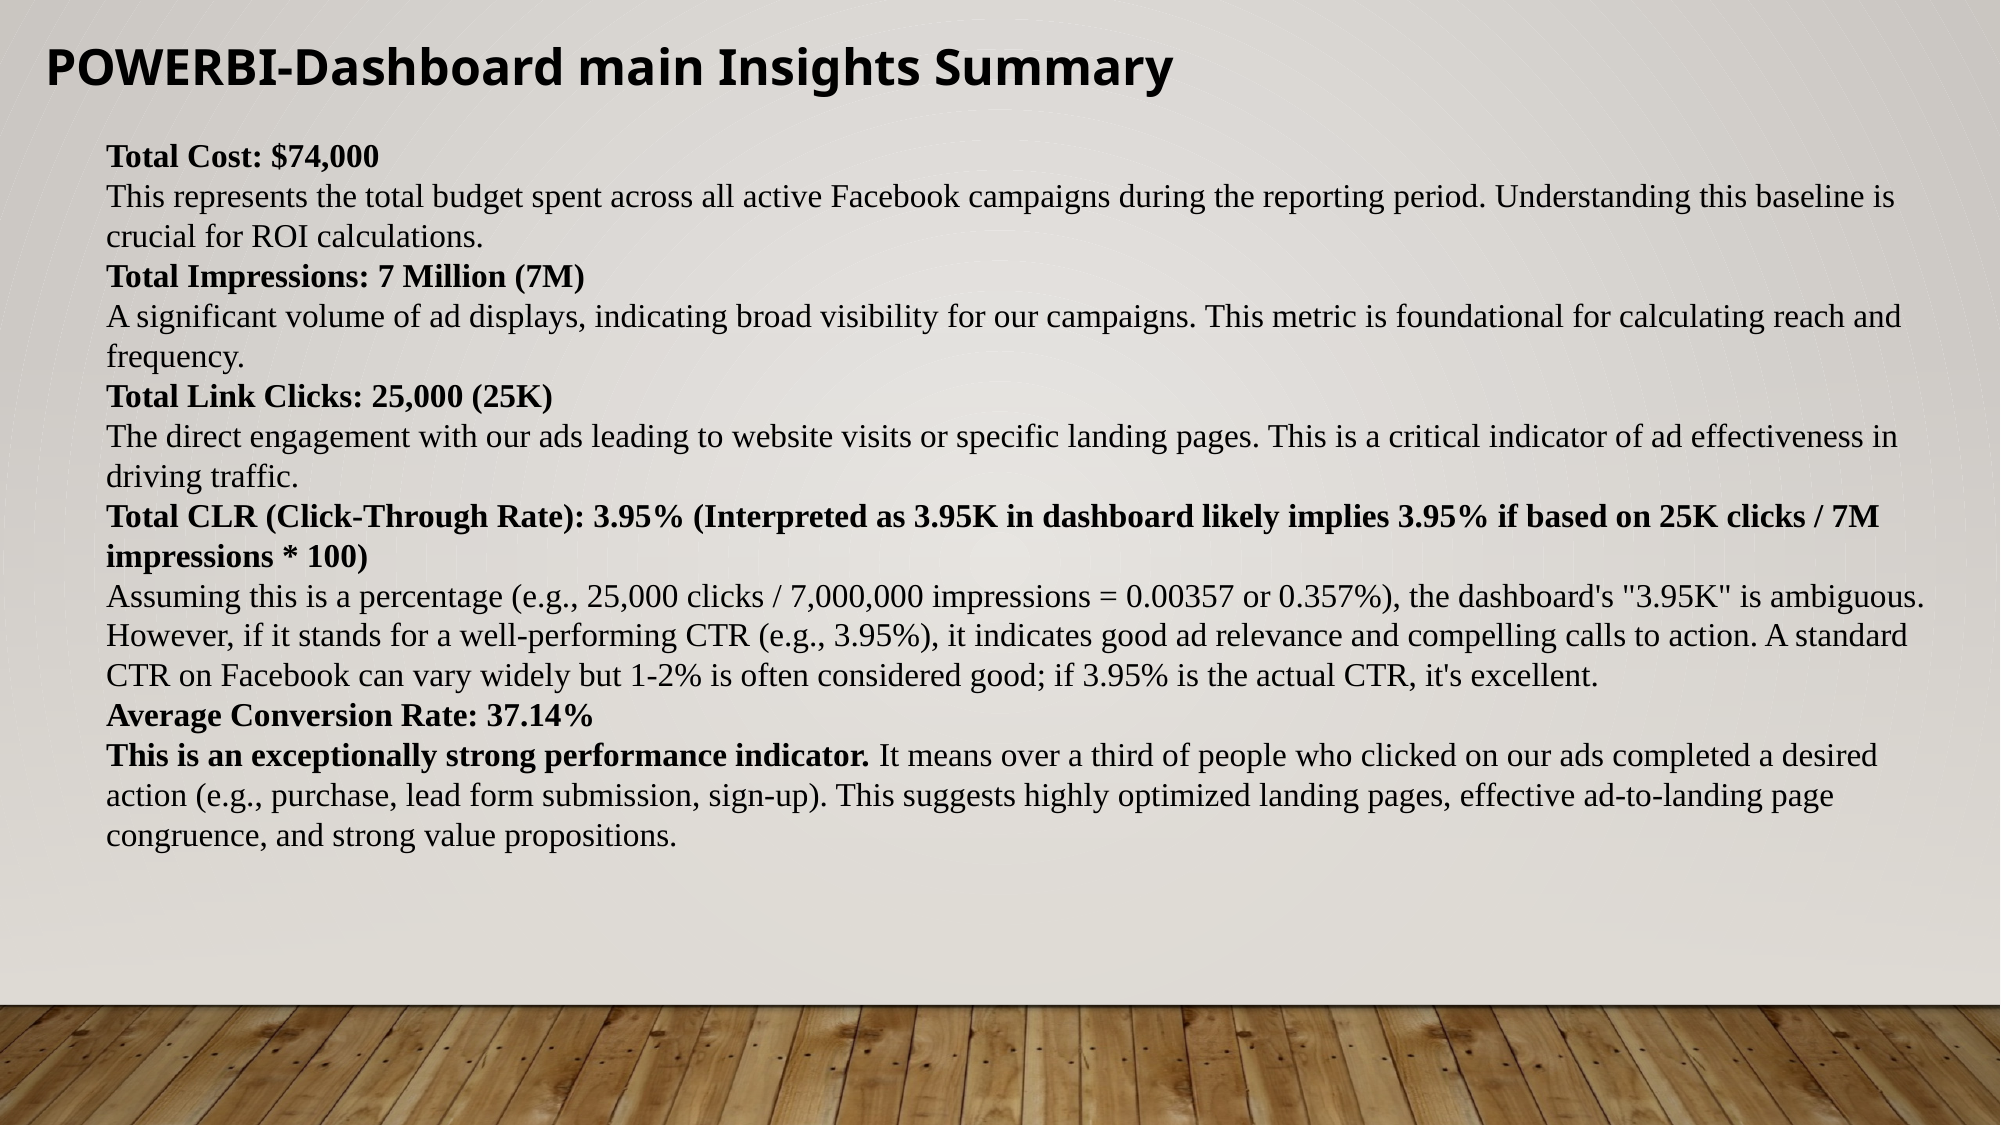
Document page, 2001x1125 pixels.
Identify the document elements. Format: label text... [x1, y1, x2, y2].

text_box Total Cost: $74,000 This represents the total budget spent across all active Facebook campaigns during the reporting period. Understanding this baseline is crucial for ROI calculations. Total Impressions: 7 Million (7M) A significant volume of ad displays, indicating broad visibility for our campaigns. This metric is foundational for calculating reach and frequency. Total Link Clicks: 25,000 (25K) The direct engagement with our ads leading to website visits or specific landing pages. This is a critical indicator of ad effectiveness in driving traffic. Total CLR (Click-Through Rate): 3.95% (Interpreted as 3.95K in dashboard likely implies 3.95% if based on 25K clicks / 7M impressions * 100) Assuming this is a percentage (e.g., 25,000 clicks / 7,000,000 impressions = 0.00357 or 0.357%), the dashboard's "3.95K" is ambiguous. However, if it stands for a well-performing CTR (e.g., 3.95%), it indicates good ad relevance and compelling calls to action. A standard CTR on Facebook can vary widely but 1-2% is often considered good; if 3.95% is the actual CTR, it's excellent. Average Conversion Rate: 37.14% This is an exceptionally strong performance indicator. It means over a third of people who clicked on our ads completed a desired action (e.g., purchase, lead form submission, sign-up). This suggests highly optimized landing pages, effective ad-to-landing page congruence, and strong value propositions. [16, 82, 1970, 906]
text_box POWERBI-Dashboard main Insights Summary [30, 28, 1318, 82]
picture [0, 1005, 2000, 1125]
